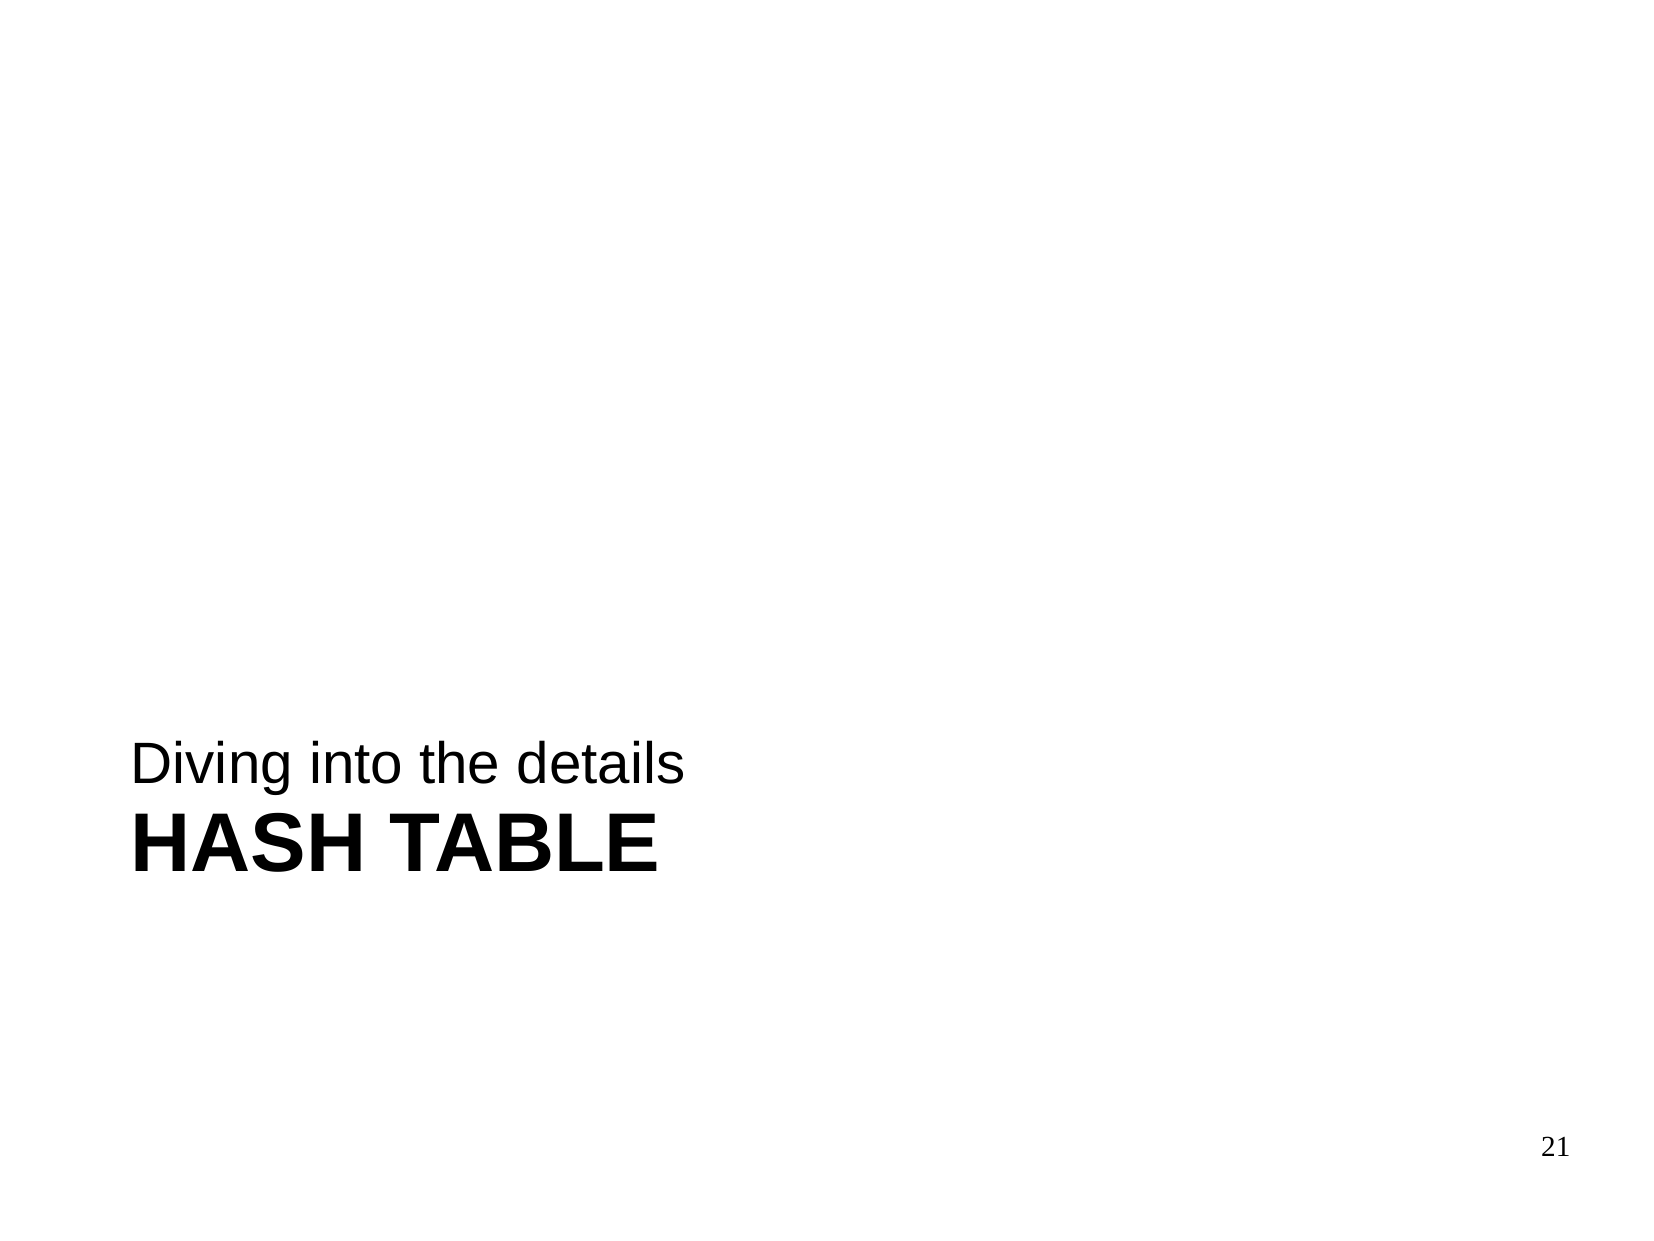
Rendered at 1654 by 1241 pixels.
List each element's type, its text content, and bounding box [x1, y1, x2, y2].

slide_number 21 [1185, 1129, 1571, 1215]
title Hash table [130, 797, 1537, 1044]
list Diving into the details [130, 525, 1537, 797]
